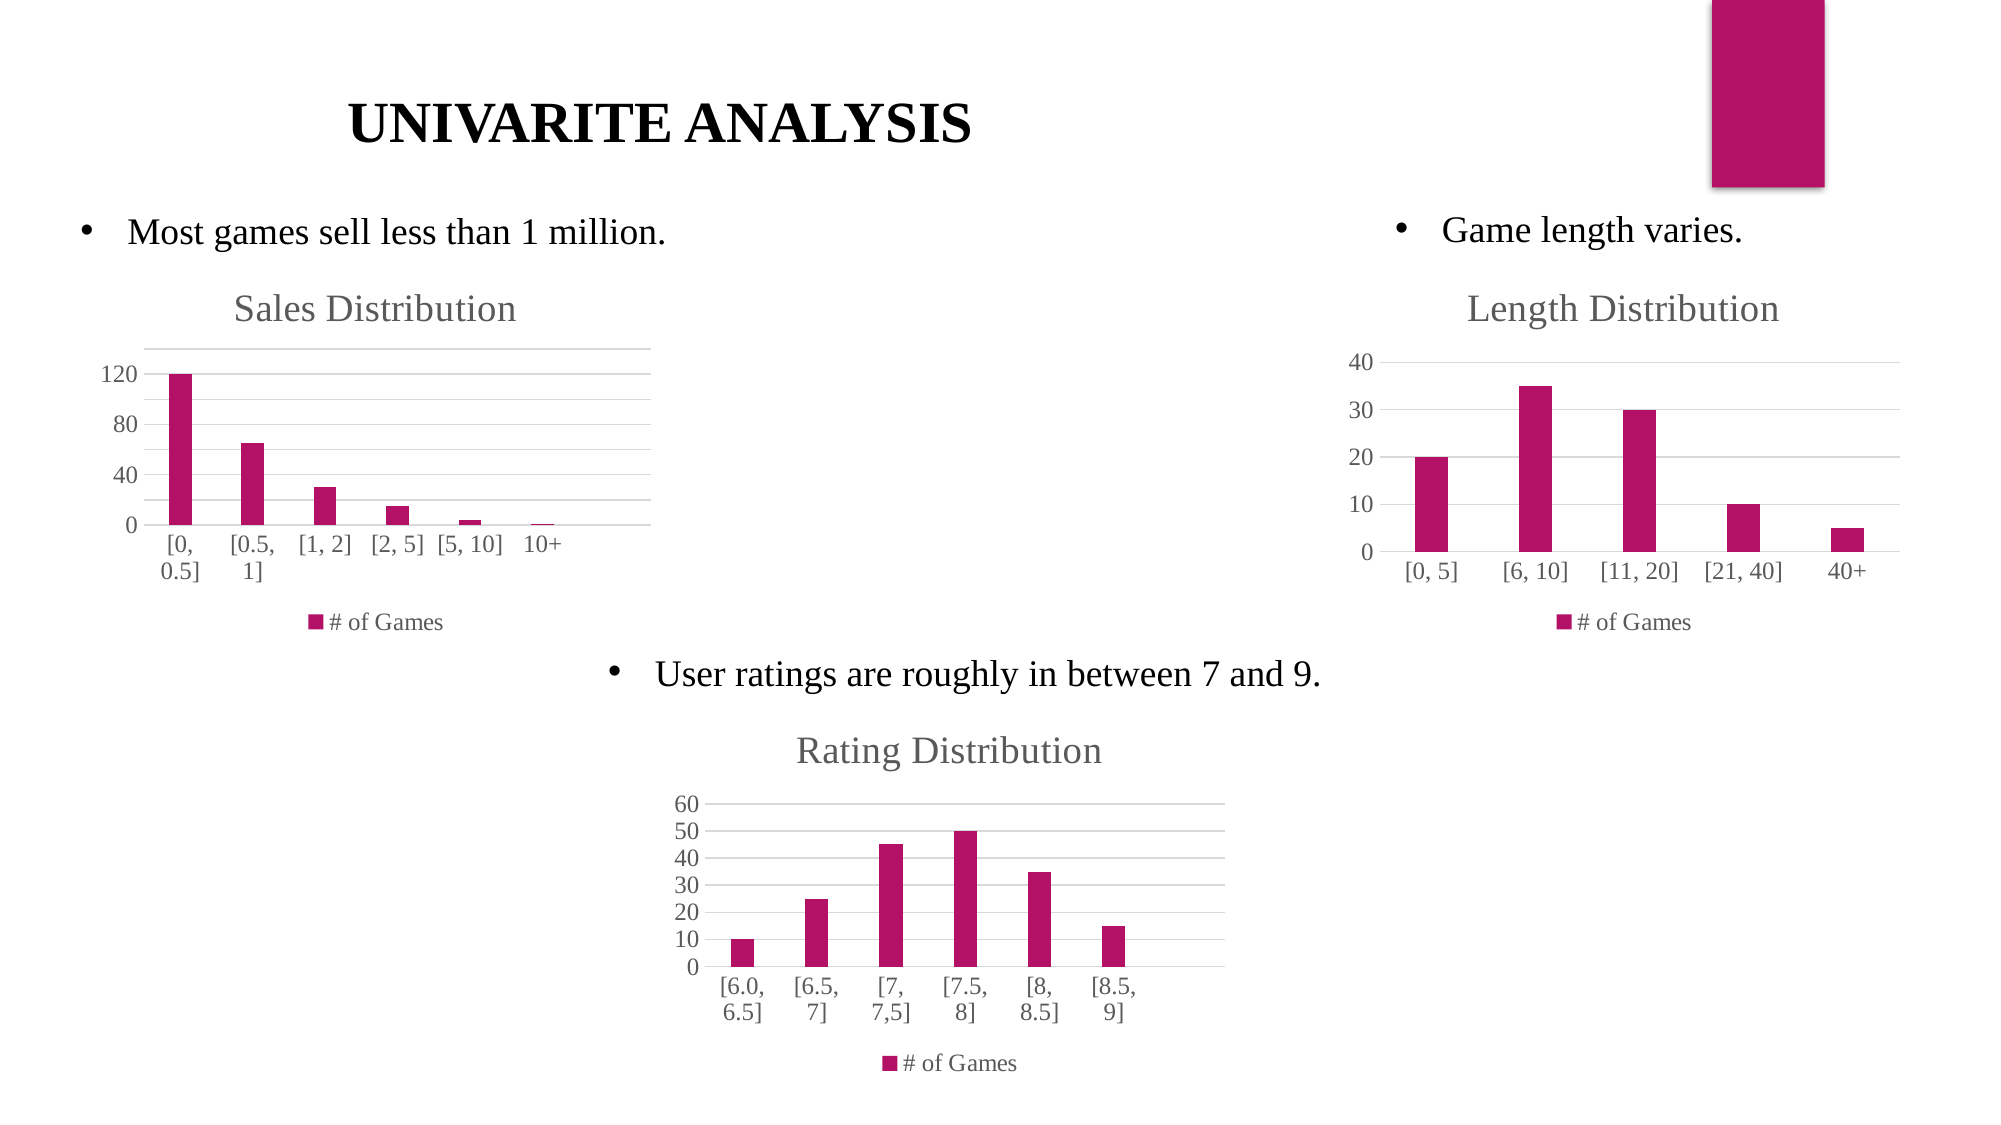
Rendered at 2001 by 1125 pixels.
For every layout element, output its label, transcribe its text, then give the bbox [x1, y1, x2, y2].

chart [662, 701, 1237, 1083]
chart [1336, 259, 1912, 642]
text_box Most games sell less than 1 million. [65, 199, 1066, 260]
text_box UNIVARITE ANALYSIS [332, 76, 1380, 162]
text_box Game length varies. [1380, 17, 1879, 258]
chart [88, 259, 664, 642]
text_box User ratings are roughly in between 7 and 9. [593, 641, 1594, 701]
